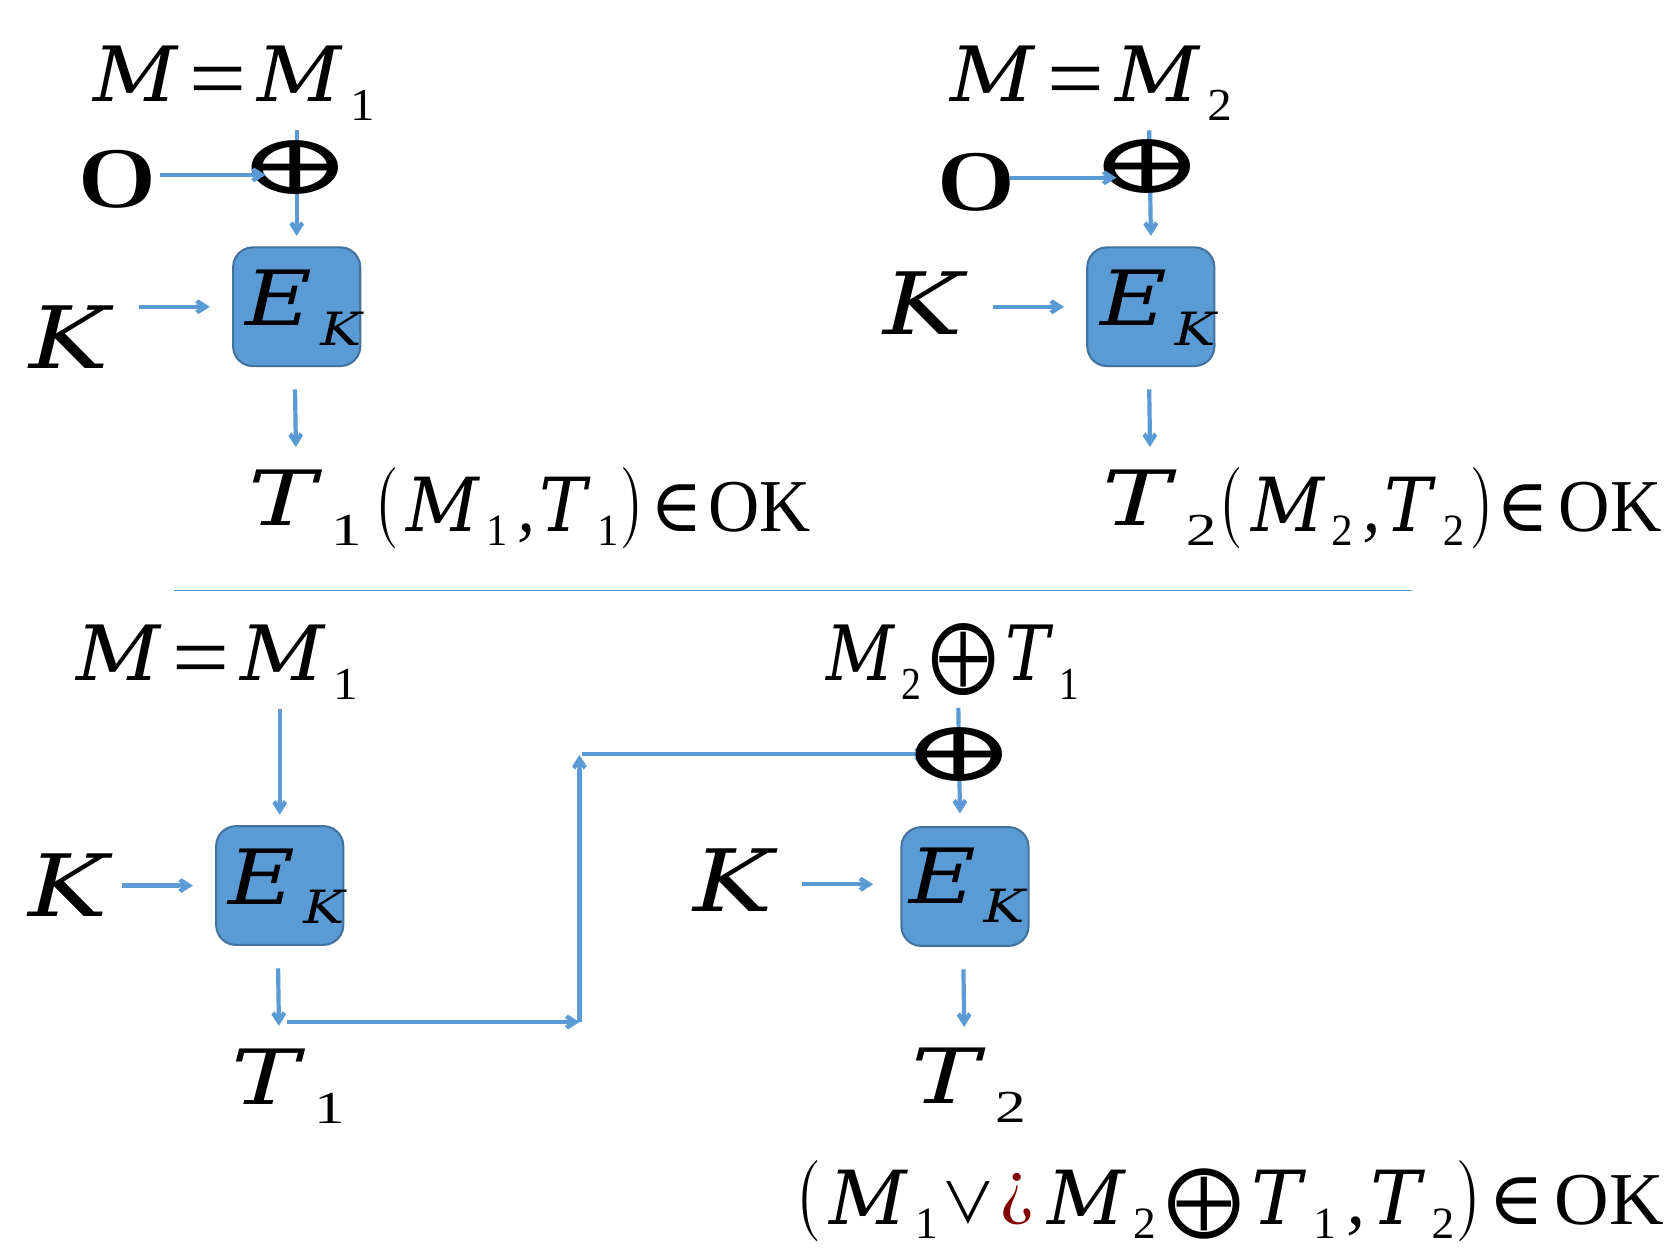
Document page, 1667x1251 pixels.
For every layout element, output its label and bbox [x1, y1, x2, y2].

text_box [900, 826, 1030, 947]
text_box [215, 825, 345, 946]
text_box [1086, 246, 1216, 368]
text_box [232, 246, 362, 368]
